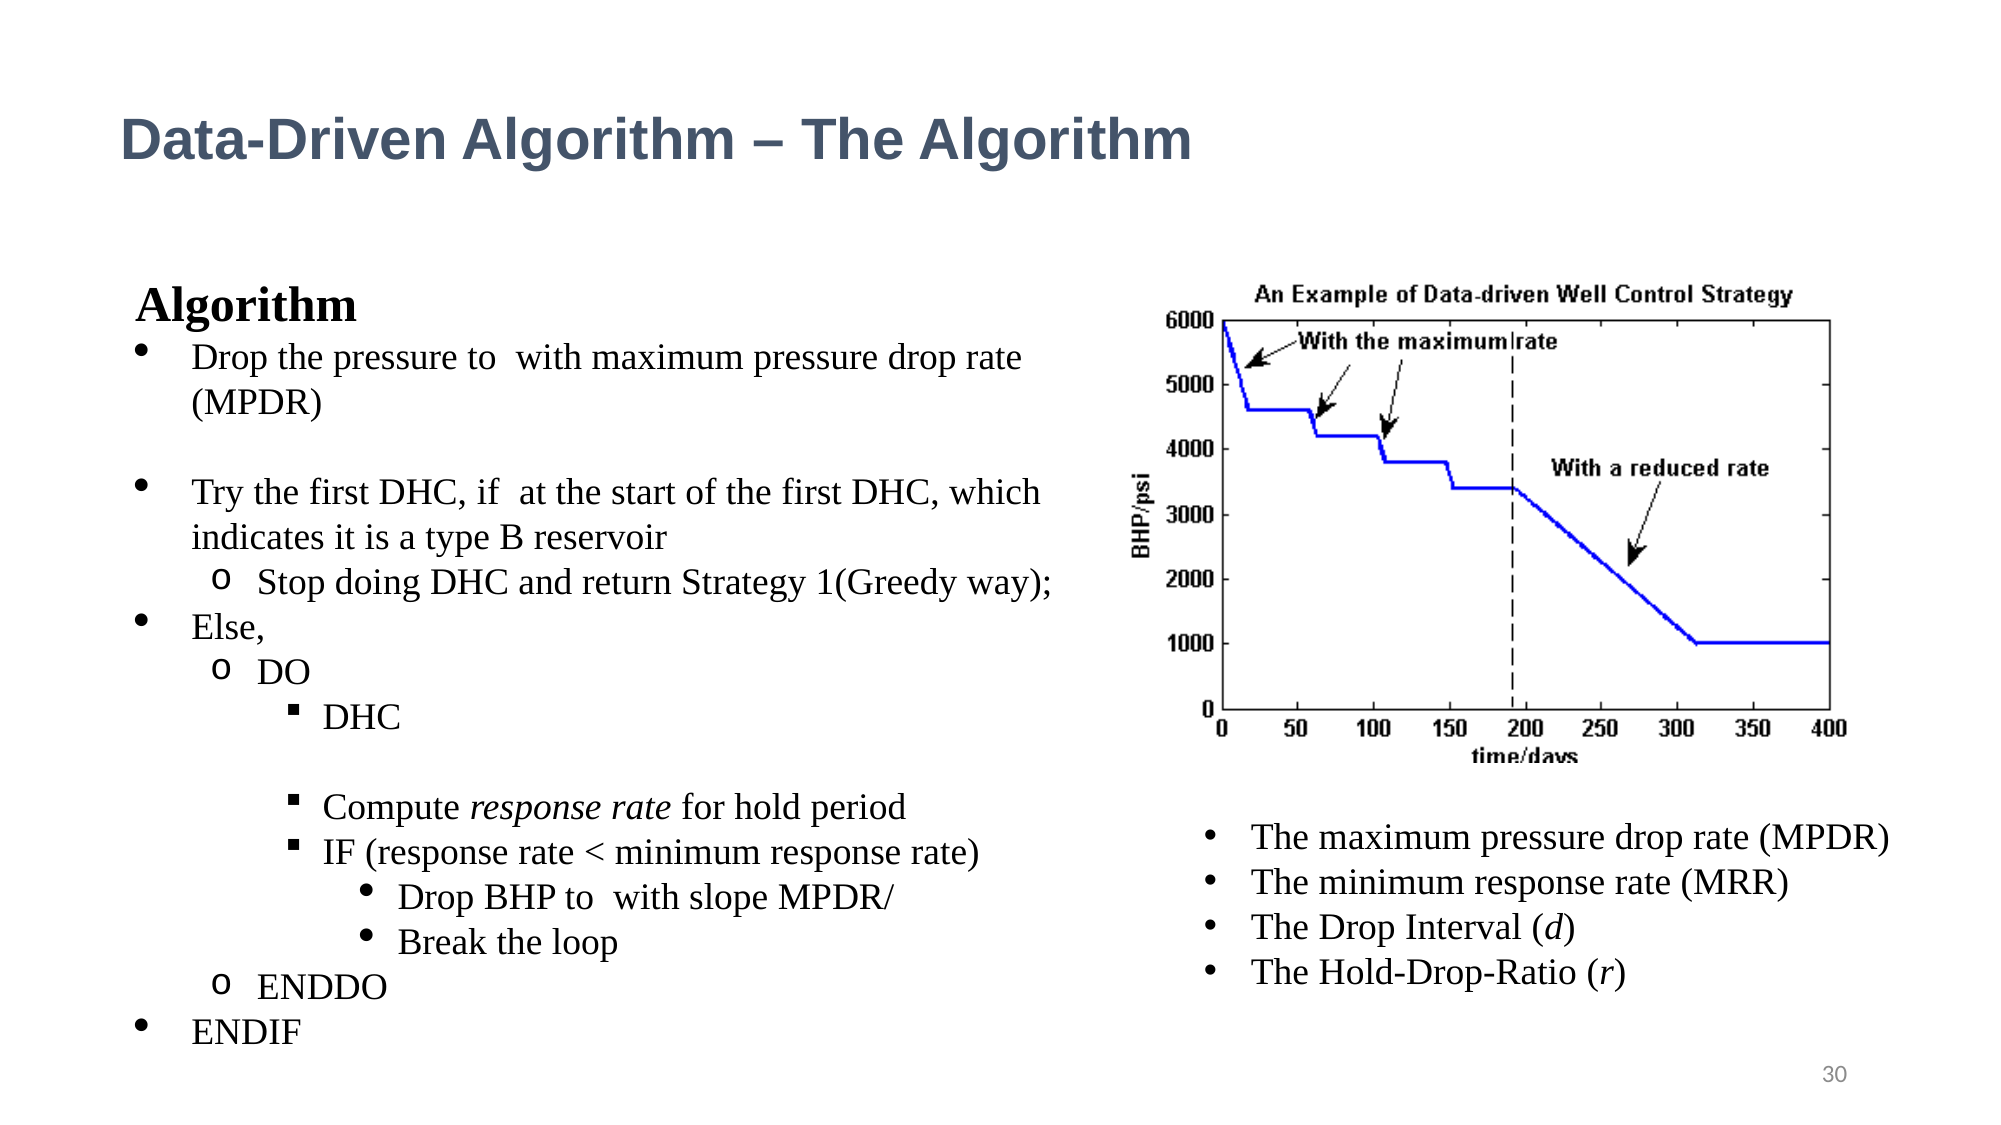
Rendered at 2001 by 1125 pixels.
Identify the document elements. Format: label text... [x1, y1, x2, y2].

picture [1120, 280, 1904, 763]
text_box Data-Driven Algorithm – The Algorithm [105, 93, 1816, 187]
slide_number 30 [1412, 1042, 1863, 1103]
text_box The maximum pressure drop rate (MPDR) The minimum response rate (MRR) The Drop Interval (d) The Hold-Drop-Ratio (r) [1189, 804, 1918, 999]
